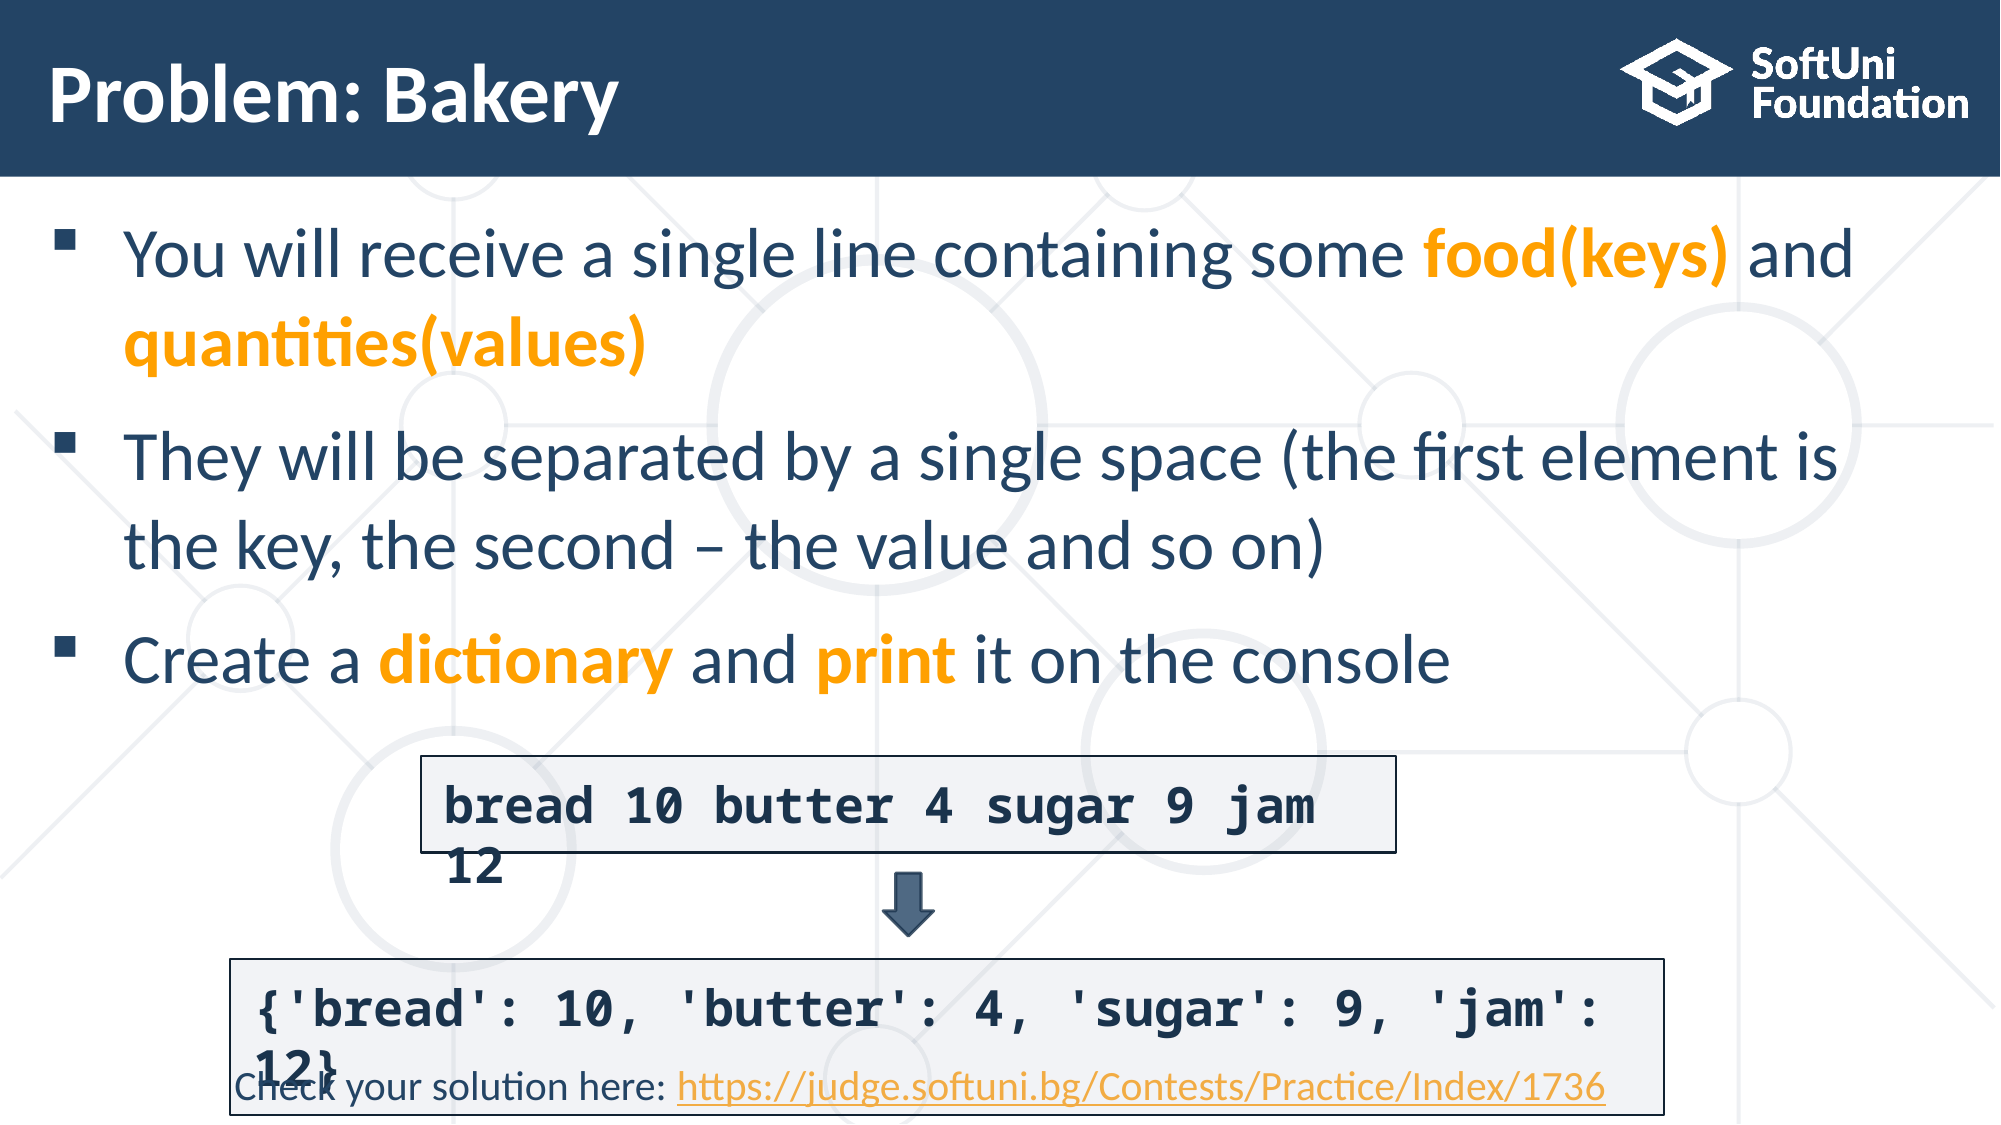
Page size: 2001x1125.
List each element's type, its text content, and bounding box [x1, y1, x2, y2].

text_box Check your solution here: https://judge.softuni.bg/Contests/Practice/Index/1736 [51, 1051, 1789, 1117]
list You will receive a single line containing some food(keys) and quantities(values) They will be separated by a single space (the first element is the key, the second – the value and so on) Create a dictionary and print it on the console [31, 196, 1969, 1047]
title Problem: Bakery [31, 16, 1591, 162]
picture [1619, 38, 1968, 126]
text_box {'bread': 10, 'butter': 4, 'sugar': 9, 'jam': 12} [230, 959, 1665, 1051]
list bread 10 butter 4 sugar 9 jam 12 [420, 755, 1397, 854]
text_box [881, 870, 936, 939]
